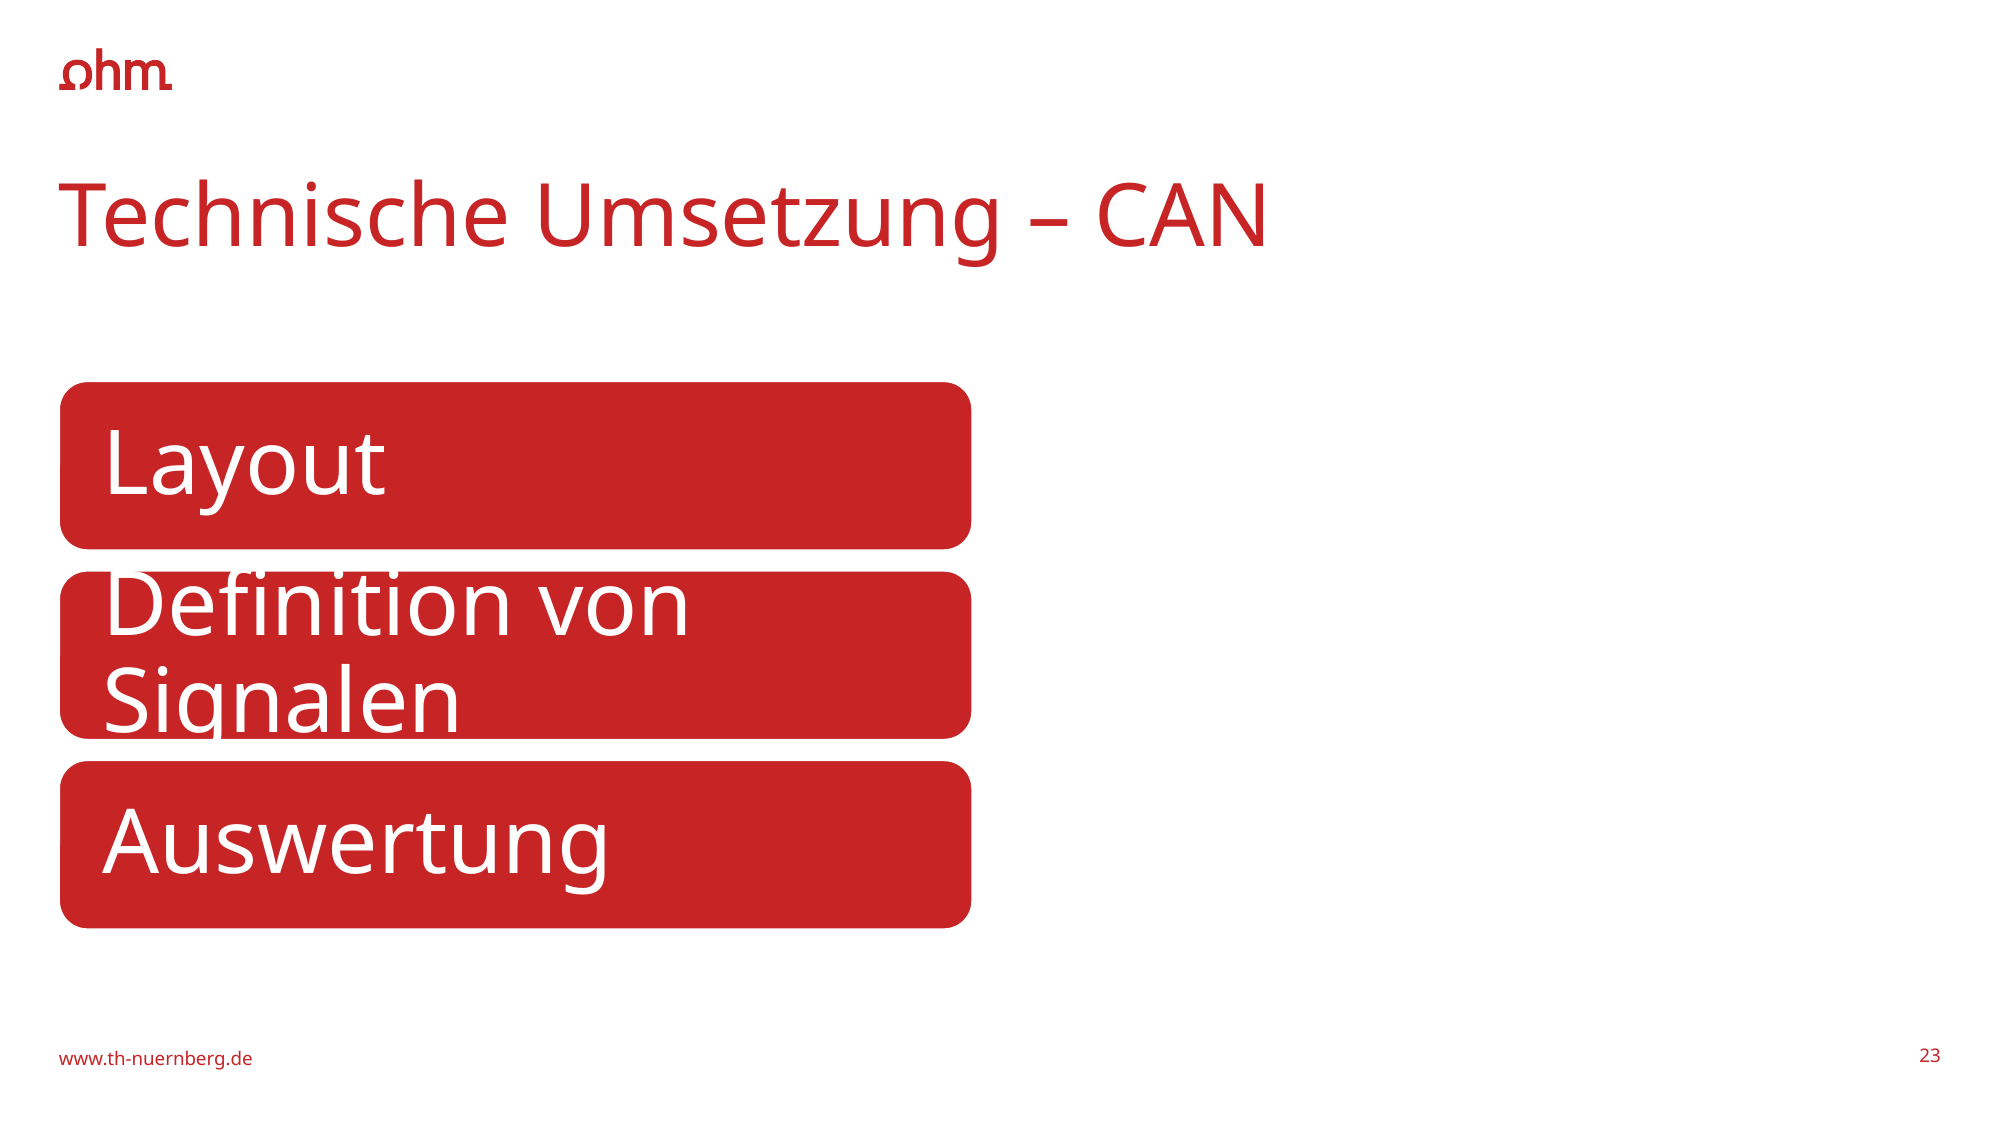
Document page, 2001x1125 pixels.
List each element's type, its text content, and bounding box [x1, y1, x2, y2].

footer www.th-nuernberg.de [59, 1046, 1536, 1069]
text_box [58, 295, 973, 1016]
picture [59, 48, 172, 90]
title Technische Umsetzung – CAN [59, 177, 1941, 264]
slide_number 23 [1827, 1046, 1941, 1070]
